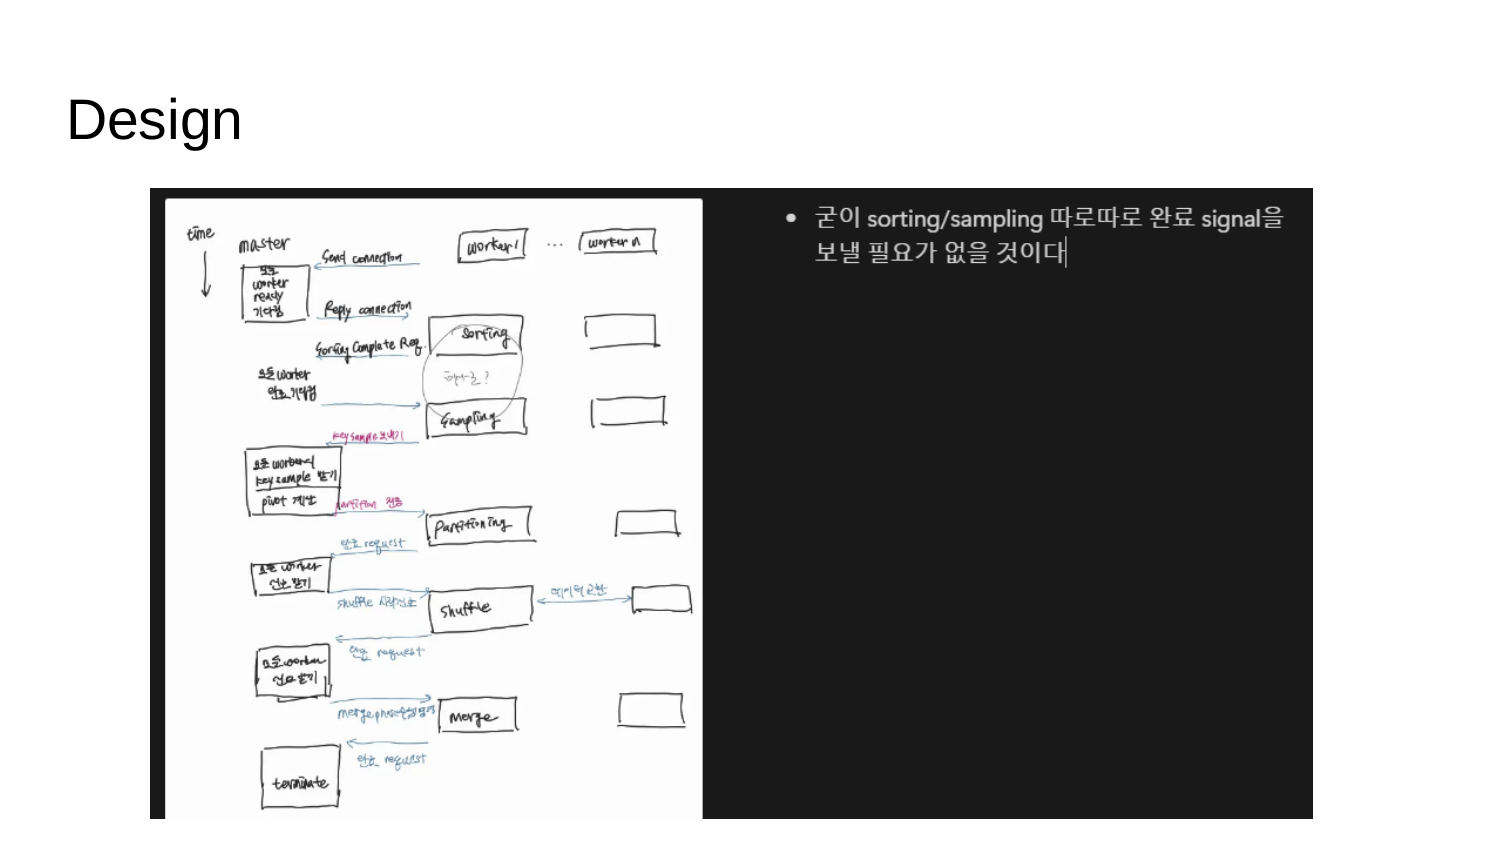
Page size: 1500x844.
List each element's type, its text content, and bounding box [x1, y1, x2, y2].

picture [150, 188, 1314, 820]
title Design [51, 72, 1449, 167]
